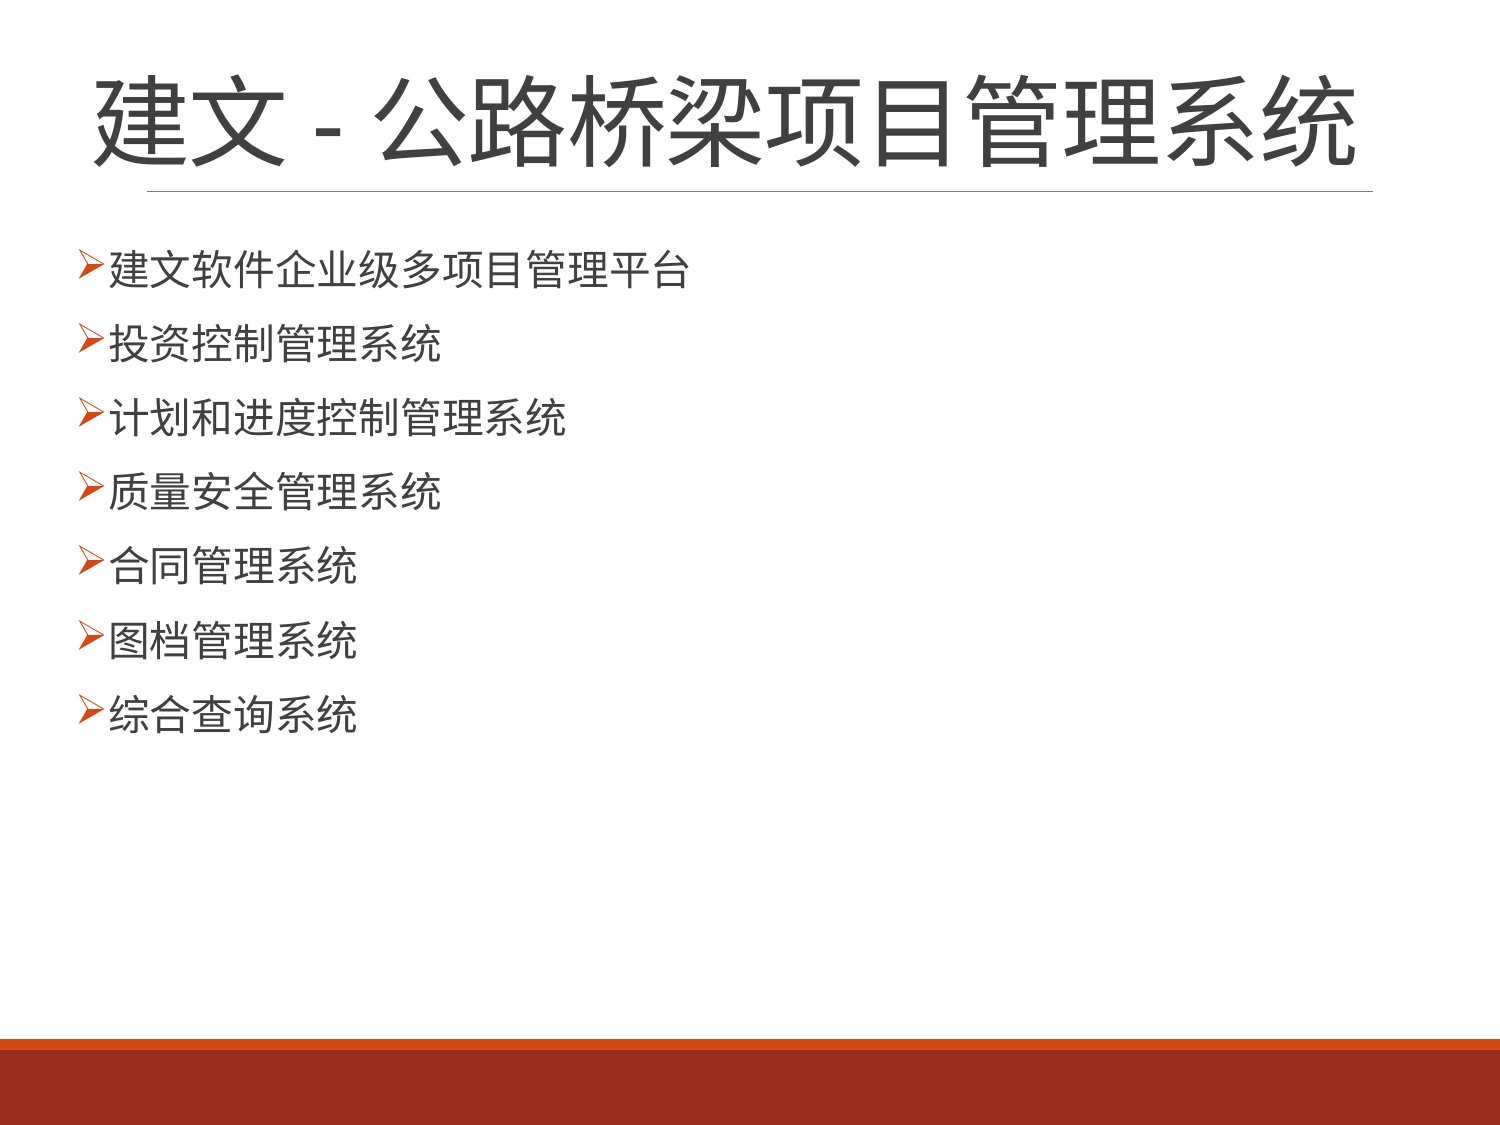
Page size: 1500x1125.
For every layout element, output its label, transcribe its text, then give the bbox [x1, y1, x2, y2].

title 建文-公路桥梁项目管理系统 [75, 47, 1442, 188]
list 建文软件企业级多项目管理平台 投资控制管理系统 计划和进度控制管理系统 质量安全管理系统 合同管理系统 图档管理系统 综合查询系统 [75, 241, 1442, 965]
